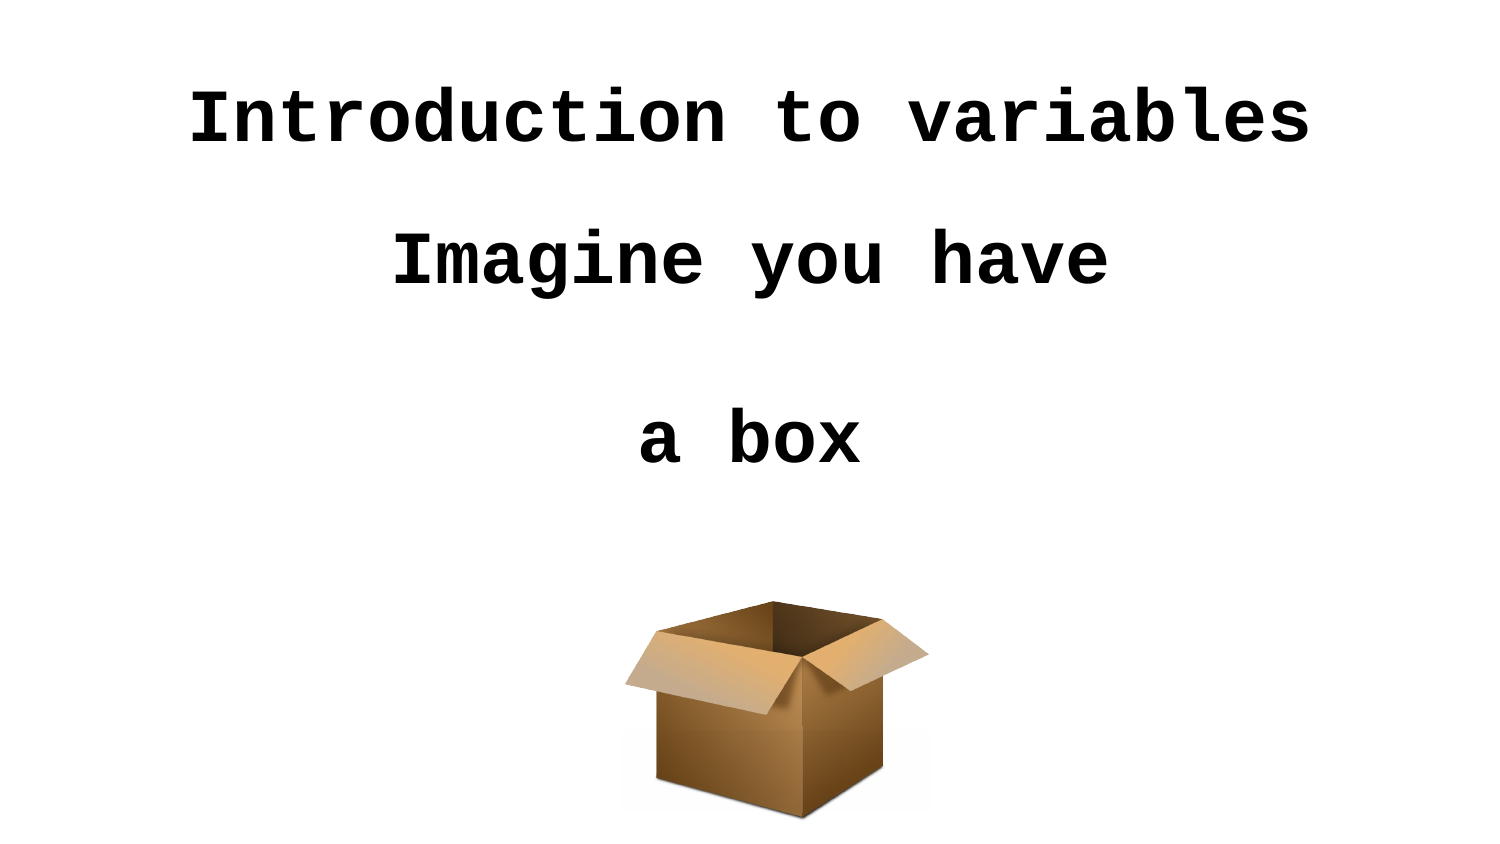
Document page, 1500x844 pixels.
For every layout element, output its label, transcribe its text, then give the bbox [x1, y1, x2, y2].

text_box Introduction to variables Imagine you have a box [185, 11, 1315, 478]
text_box [620, 598, 932, 823]
